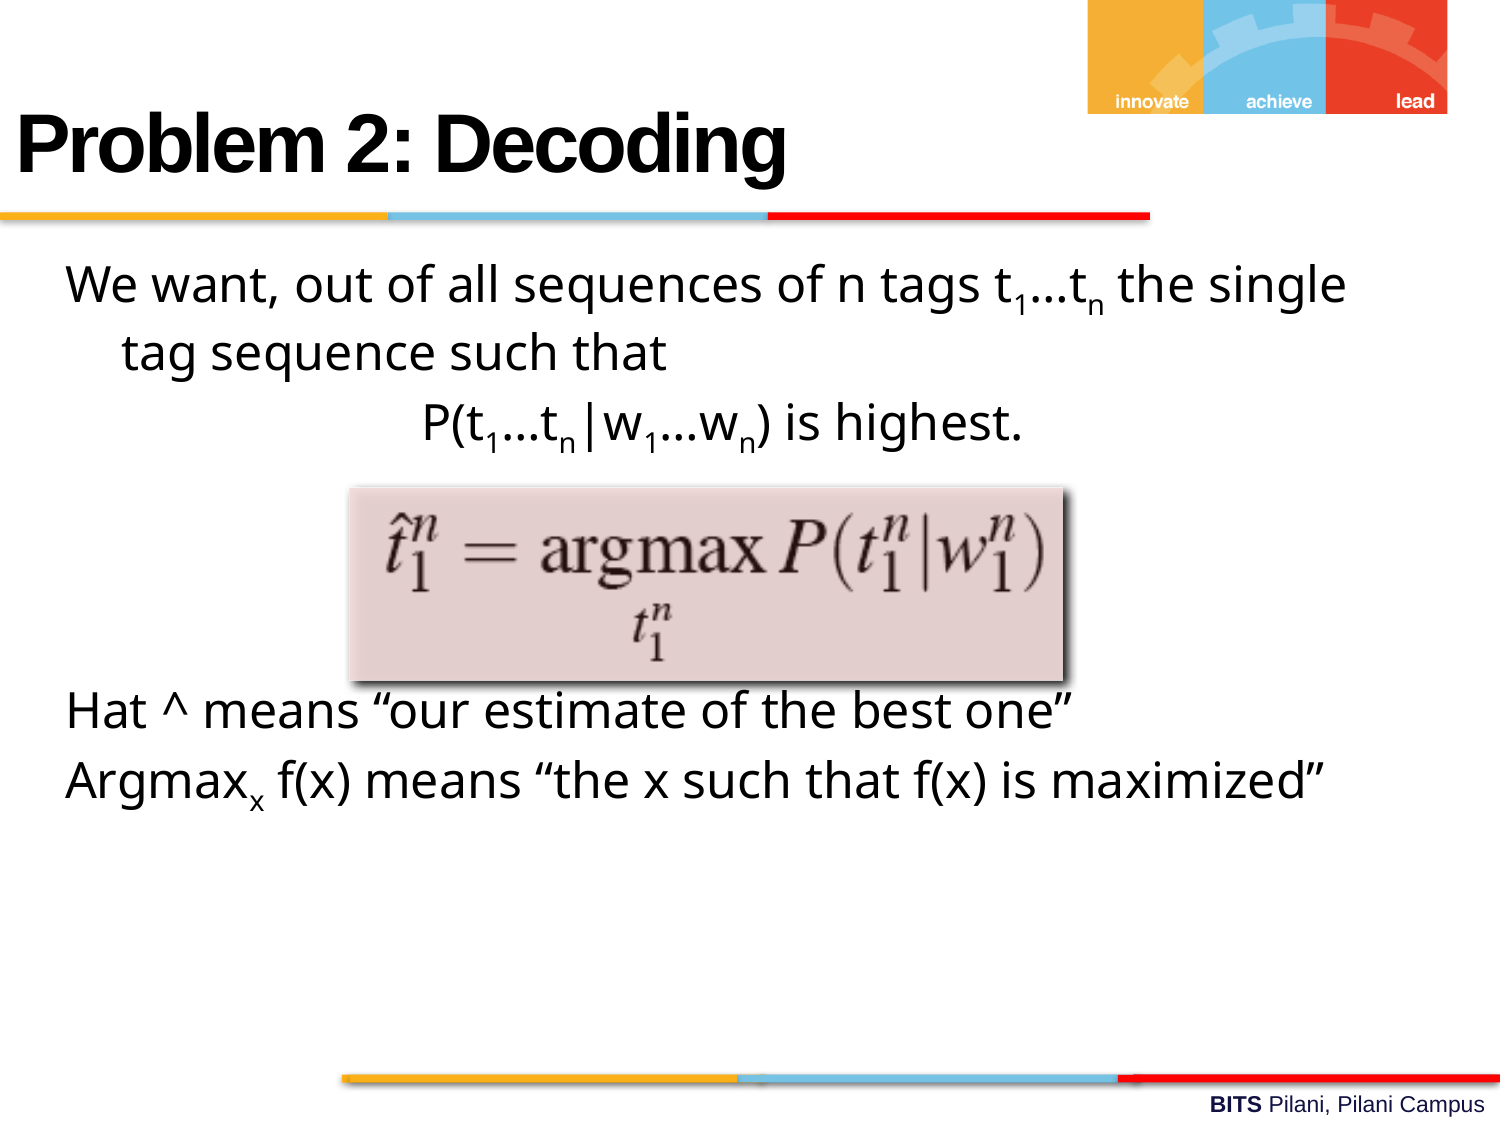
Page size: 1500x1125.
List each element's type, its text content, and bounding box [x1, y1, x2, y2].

picture [349, 487, 1063, 681]
title Problem 2: Decoding [0, 45, 1350, 233]
list We want, out of all sequences of n tags t1…tn the single tag sequence such that P(t1…tn|w1…wn) is highest. Hat ^ means “our estimate of the best one” Argmaxx f(x) means “the x such that f(x) is maximized” [49, 244, 1401, 988]
picture [1087, 0, 1448, 114]
